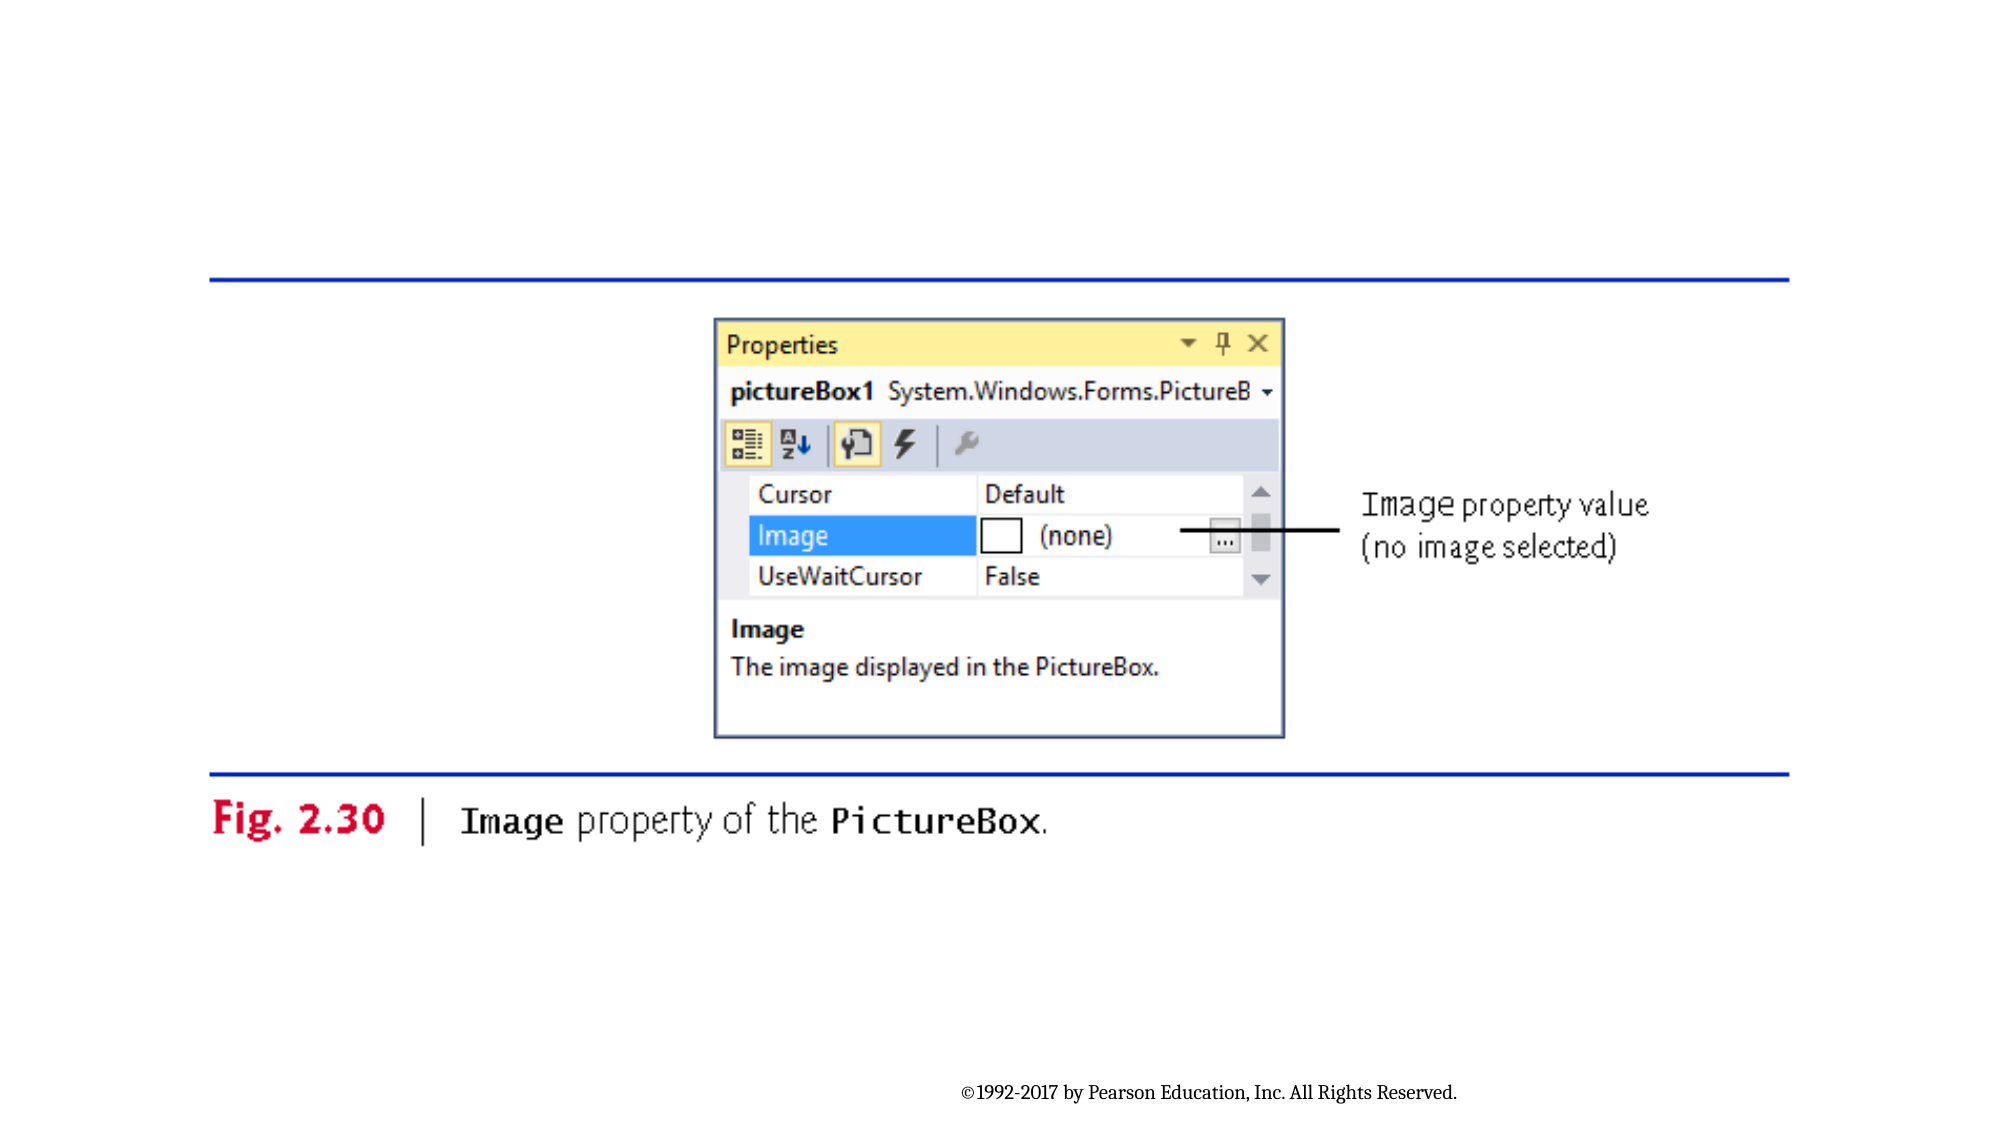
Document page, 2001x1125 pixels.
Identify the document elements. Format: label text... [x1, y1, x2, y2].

picture [0, 68, 2000, 1057]
footer ©1992-2017 by Pearson Education, Inc. All Rights Reserved. [866, 1072, 1473, 1112]
